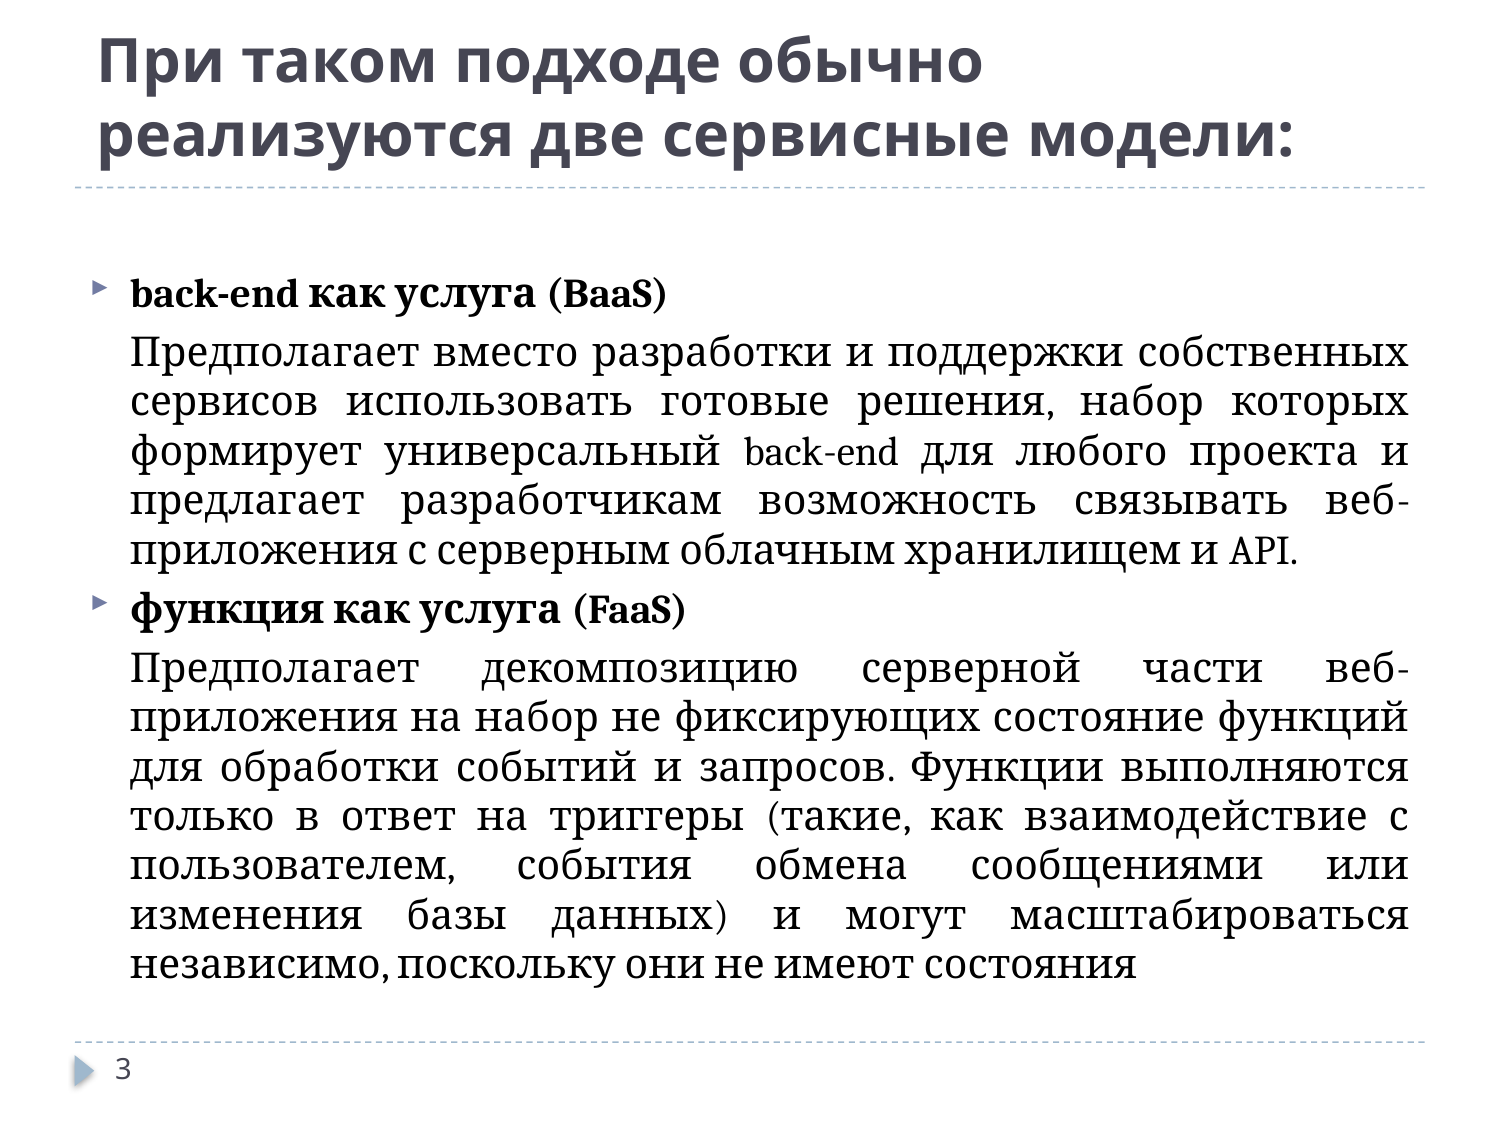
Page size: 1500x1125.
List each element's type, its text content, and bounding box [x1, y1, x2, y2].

slide_number 3 [100, 1042, 426, 1103]
list back-end как услуга (BaaS) Предполагает вместо разработки и поддержки собственных сервисов использовать готовые решения, набор которых формирует универсальный back-end для любого проекта и предлагает разработчикам возможность связывать веб-приложения с серверным облачным хранилищем и API. функция как услуга (FaaS) Предполагает декомпозицию серверной части веб-приложения на набор не фиксирующих состояние функций для обработки событий и запросов. Функции выполняются только в ответ на триггеры (такие, как взаимодействие с пользователем, события обмена сообщениями или изменения базы данных) и могут масштабироваться независимо, поскольку они не имеют состояния [75, 200, 1425, 1010]
title При таком подходе обычно реализуются две сервисные модели: [82, 13, 1432, 176]
